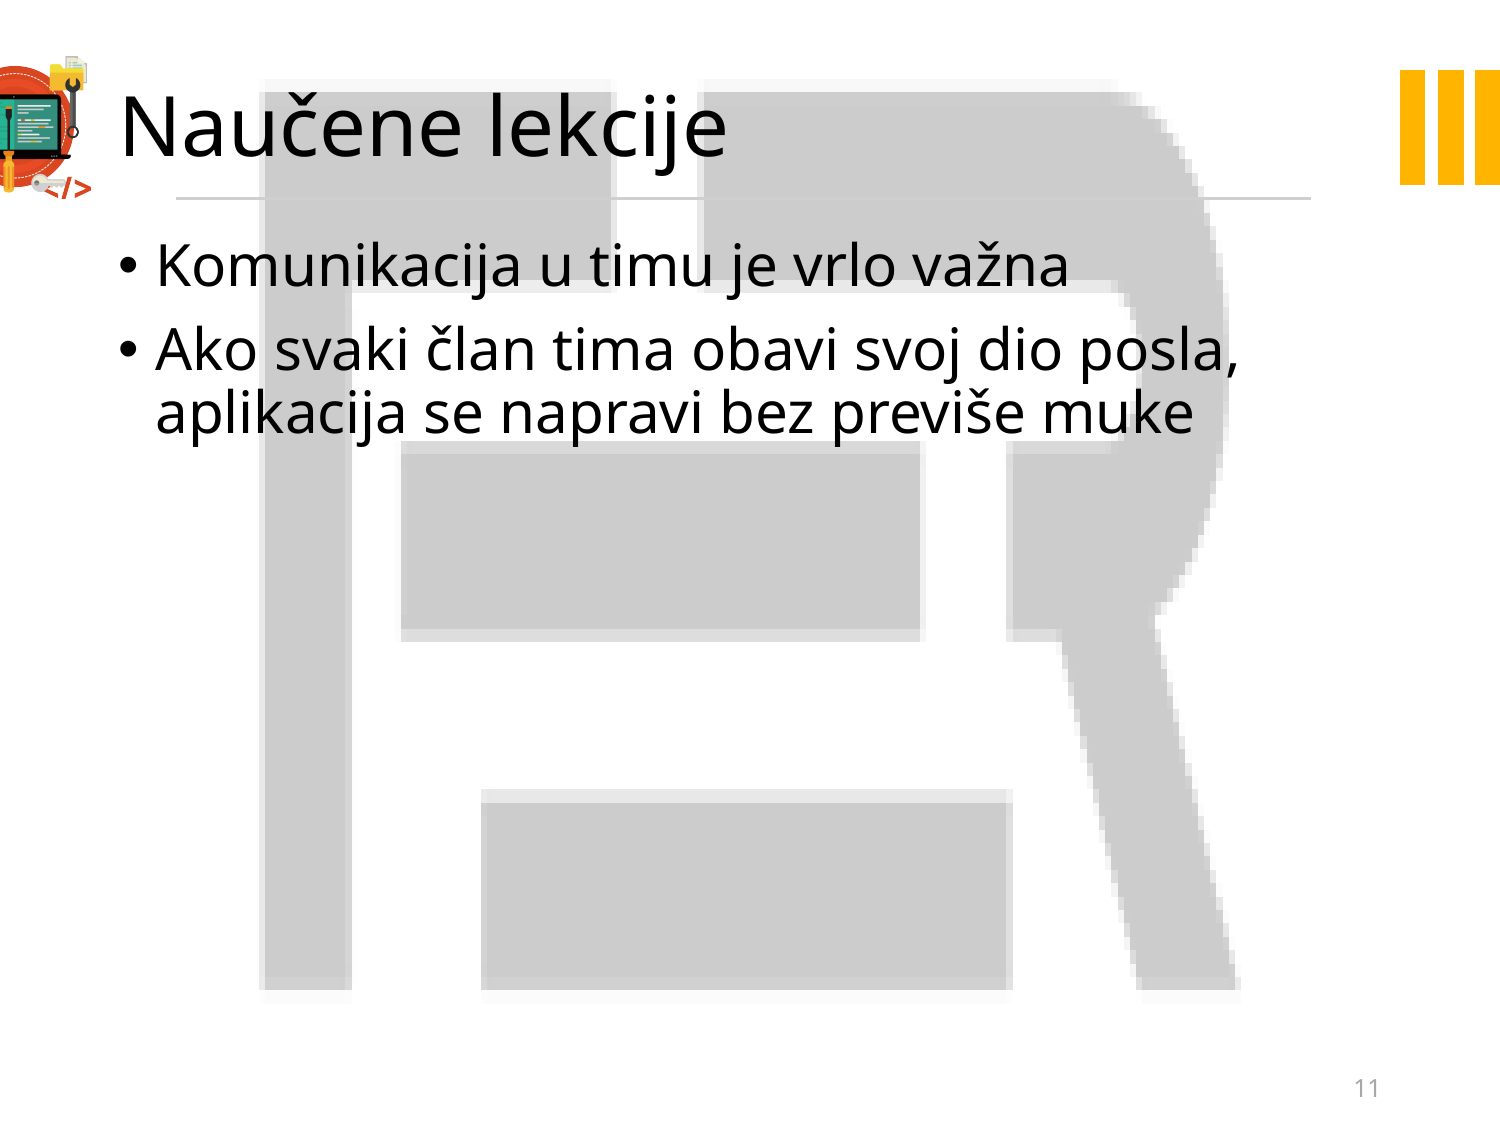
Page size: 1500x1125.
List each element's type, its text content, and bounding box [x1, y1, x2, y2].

picture [0, 56, 91, 199]
title Naučene lekcije [103, 59, 1397, 199]
list Komunikacija u timu je vrlo važna Ako svaki član tima obavi svoj dio posla, aplikacija se napravi bez previše muke [103, 228, 1397, 1038]
slide_number 11 [1310, 1065, 1397, 1125]
